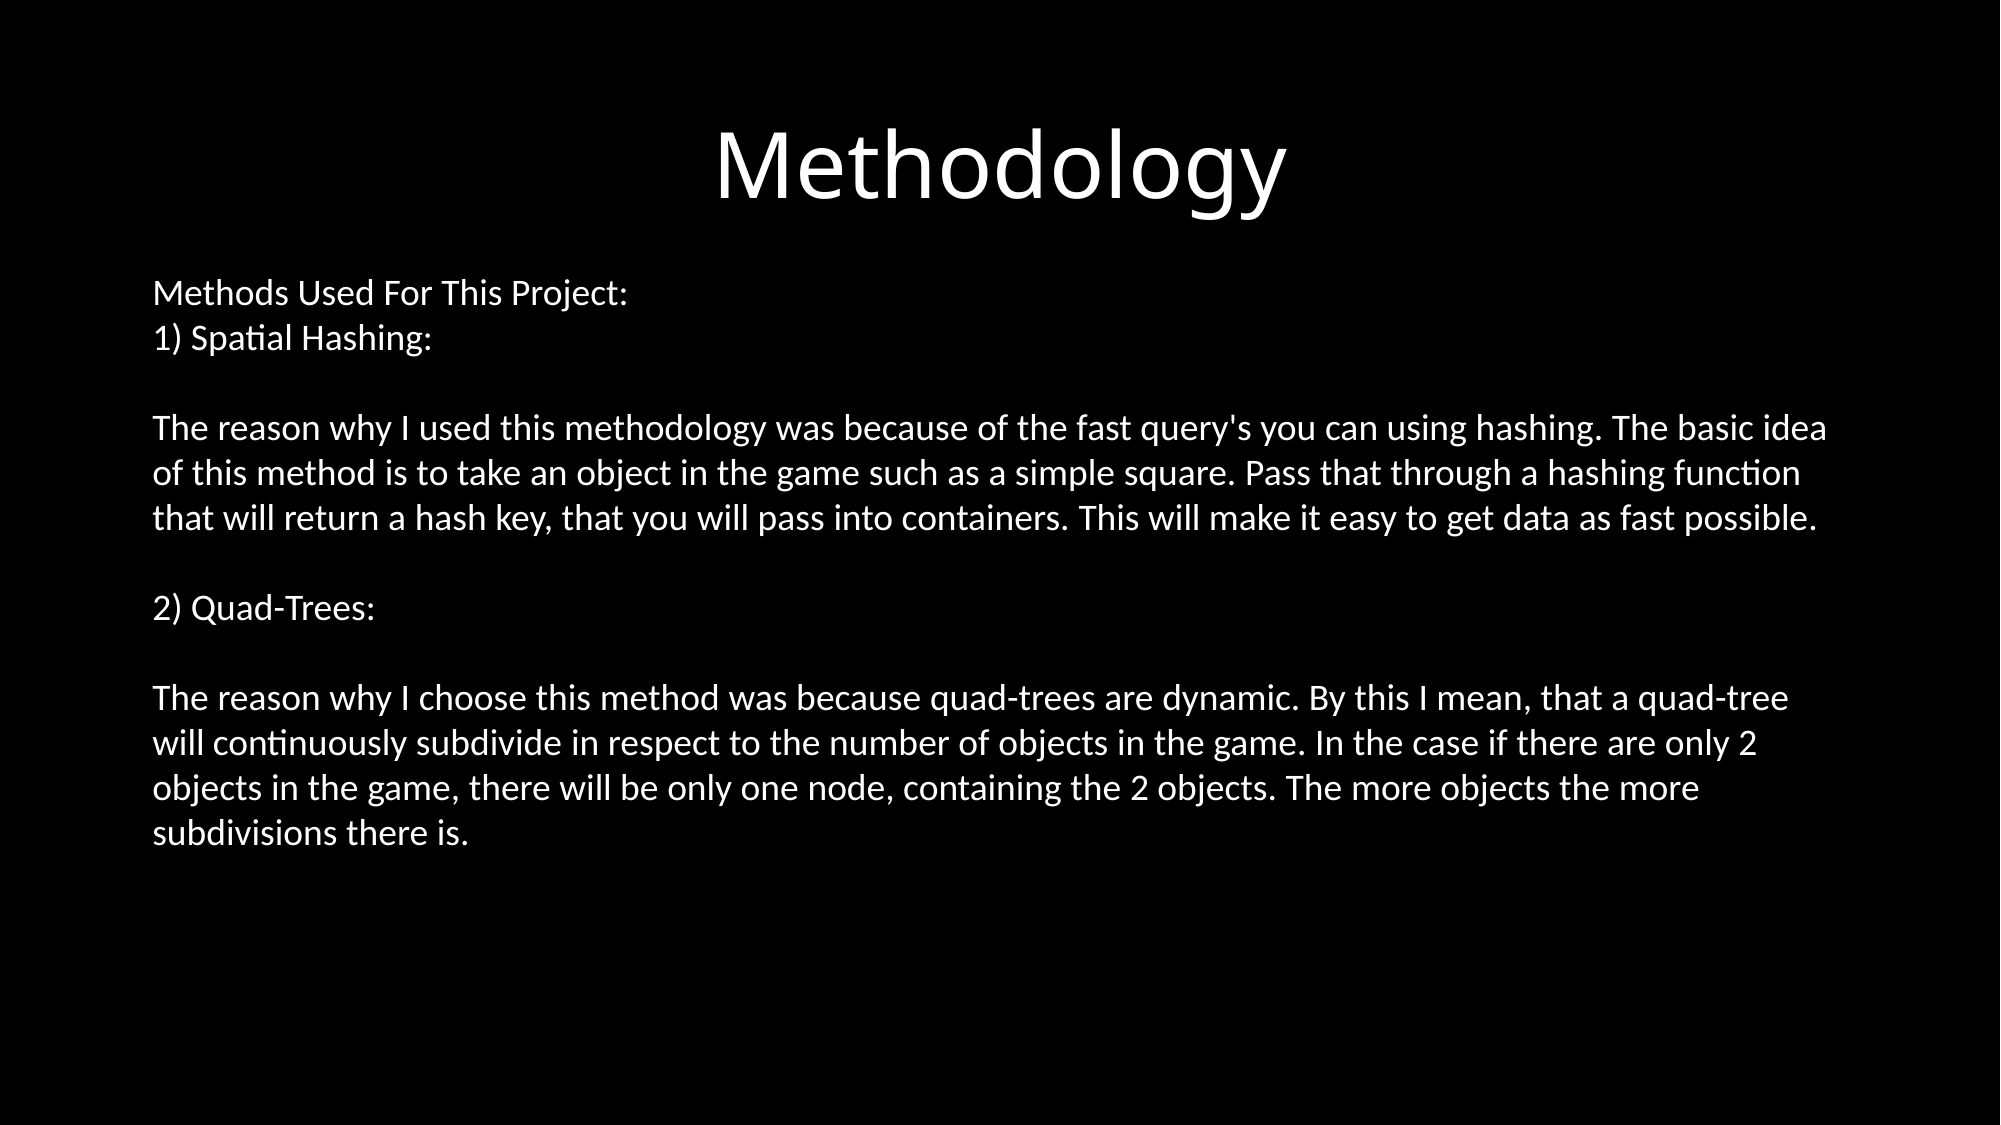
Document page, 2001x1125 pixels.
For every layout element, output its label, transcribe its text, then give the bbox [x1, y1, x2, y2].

text_box Methods Used For This Project: 1) Spatial Hashing: The reason why I used this methodology was because of the fast query's you can using hashing. The basic idea of this method is to take an object in the game such as a simple square. Pass that through a hashing function that will return a hash key, that you will pass into containers. This will make it easy to get data as fast possible. 2) Quad-Trees: The reason why I choose this method was because quad-trees are dynamic. By this I mean, that a quad-tree will continuously subdivide in respect to the number of objects in the game. In the case if there are only 2 objects in the game, there will be only one node, containing the 2 objects. The more objects the more subdivisions there is. [137, 260, 1856, 861]
title Methodology [137, 59, 1863, 278]
